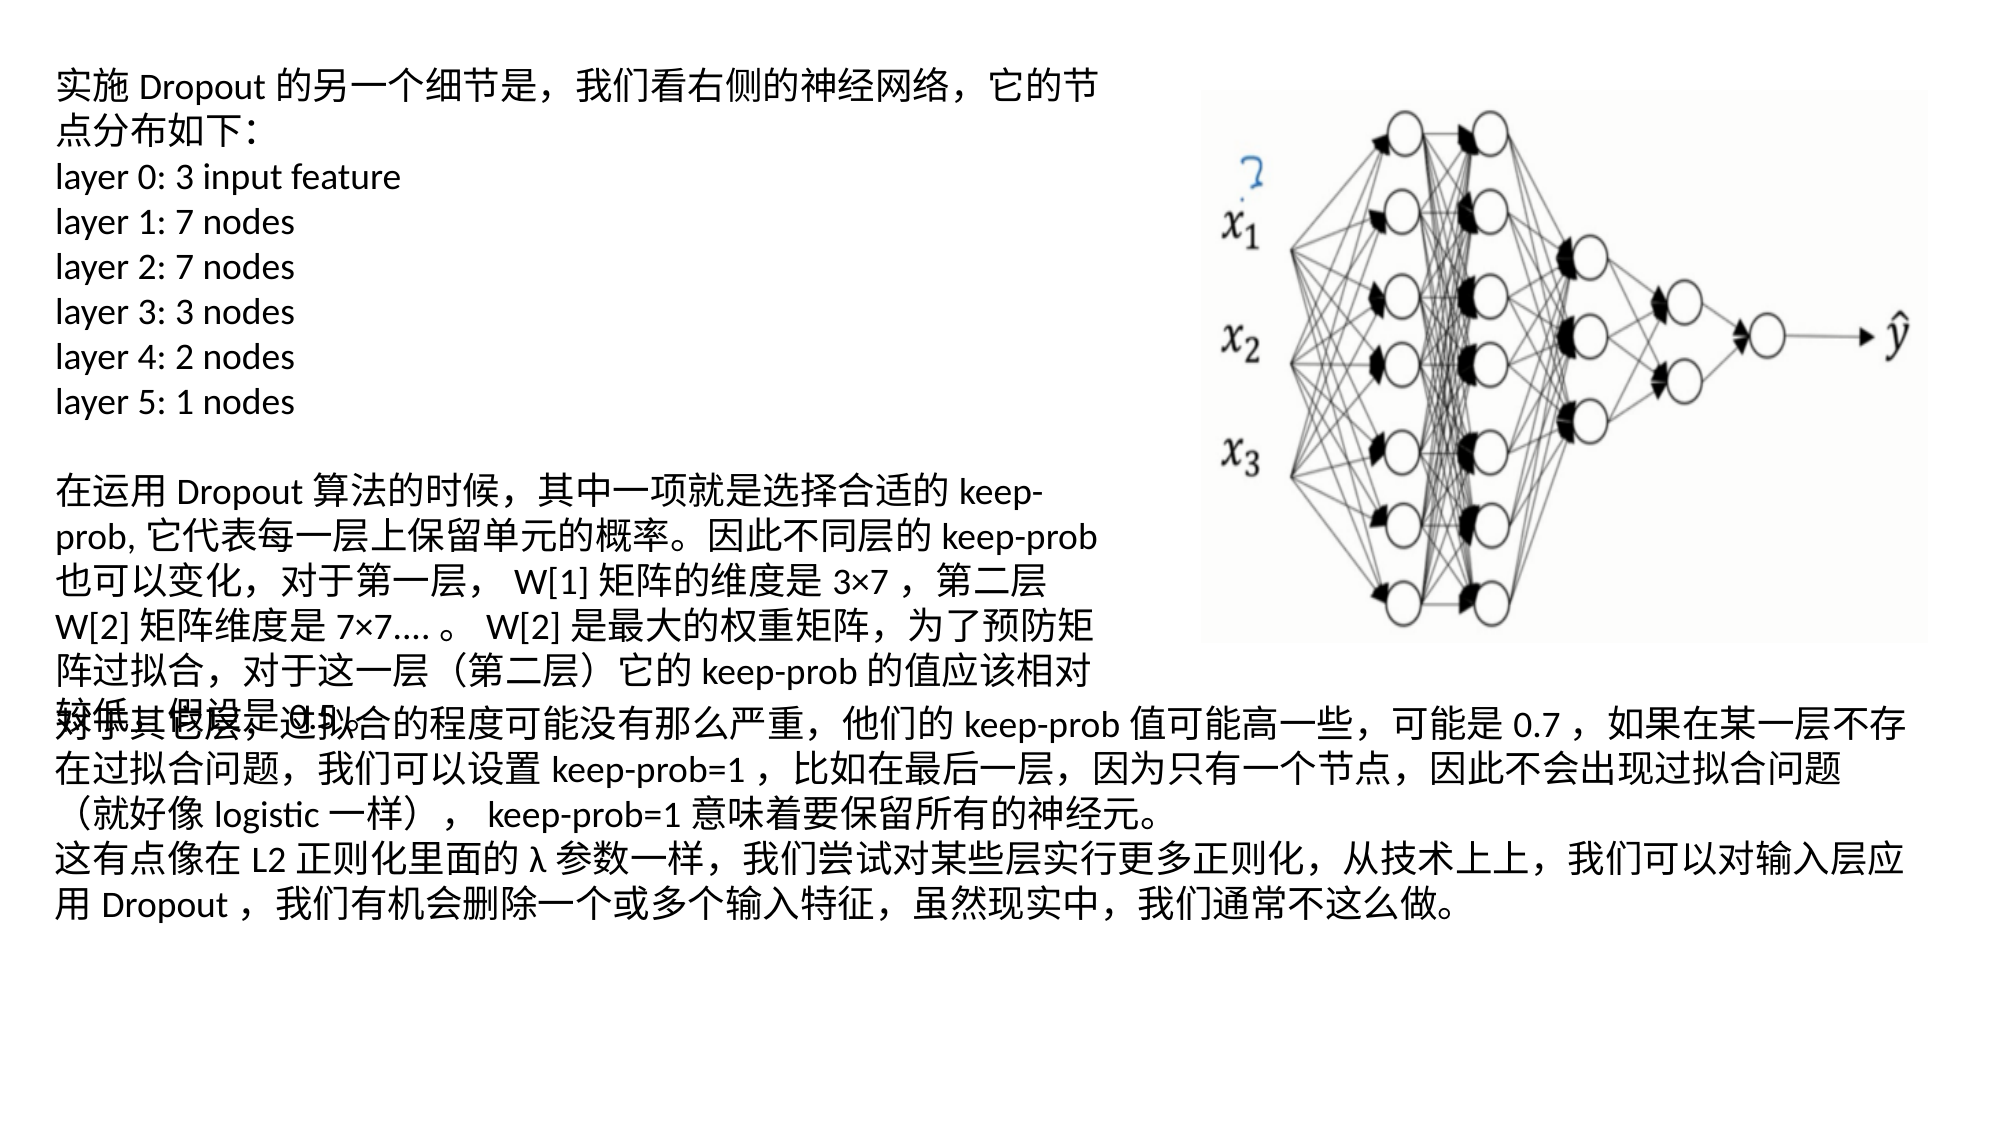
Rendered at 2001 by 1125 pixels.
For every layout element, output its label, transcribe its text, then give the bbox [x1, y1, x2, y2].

text_box 实施Dropout的另一个细节是，我们看右侧的神经网络，它的节点分布如下： layer 0: 3 input feature layer 1: 7 nodes layer 2: 7 nodes layer 3: 3 nodes layer 4: 2 nodes layer 5: 1 nodes 在运用Dropout算法的时候，其中一项就是选择合适的keep-prob,它代表每一层上保留单元的概率。因此不同层的keep-prob也可以变化，对于第一层，W[1]矩阵的维度是3×7，第二层W[2]矩阵维度是7×7....。W[2]是最大的权重矩阵，为了预防矩阵过拟合，对于这一层（第二层）它的keep-prob的值应该相对较低，假设是0.5。 [40, 54, 1138, 693]
picture [1201, 90, 1928, 643]
text_box 对于其它层，过拟合的程度可能没有那么严重，他们的keep-prob值可能高一些，可能是0.7，如果在某一层不存在过拟合问题，我们可以设置keep-prob=1，比如在最后一层，因为只有一个节点，因此不会出现过拟合问题（就好像logistic一样），keep-prob=1意味着要保留所有的神经元。 这有点像在L2正则化里面的λ参数一样，我们尝试对某些层实行更多正则化，从技术上上，我们可以对输入层应用Dropout，我们有机会删除一个或多个输入特征，虽然现实中，我们通常不这么做。 [40, 693, 1927, 933]
